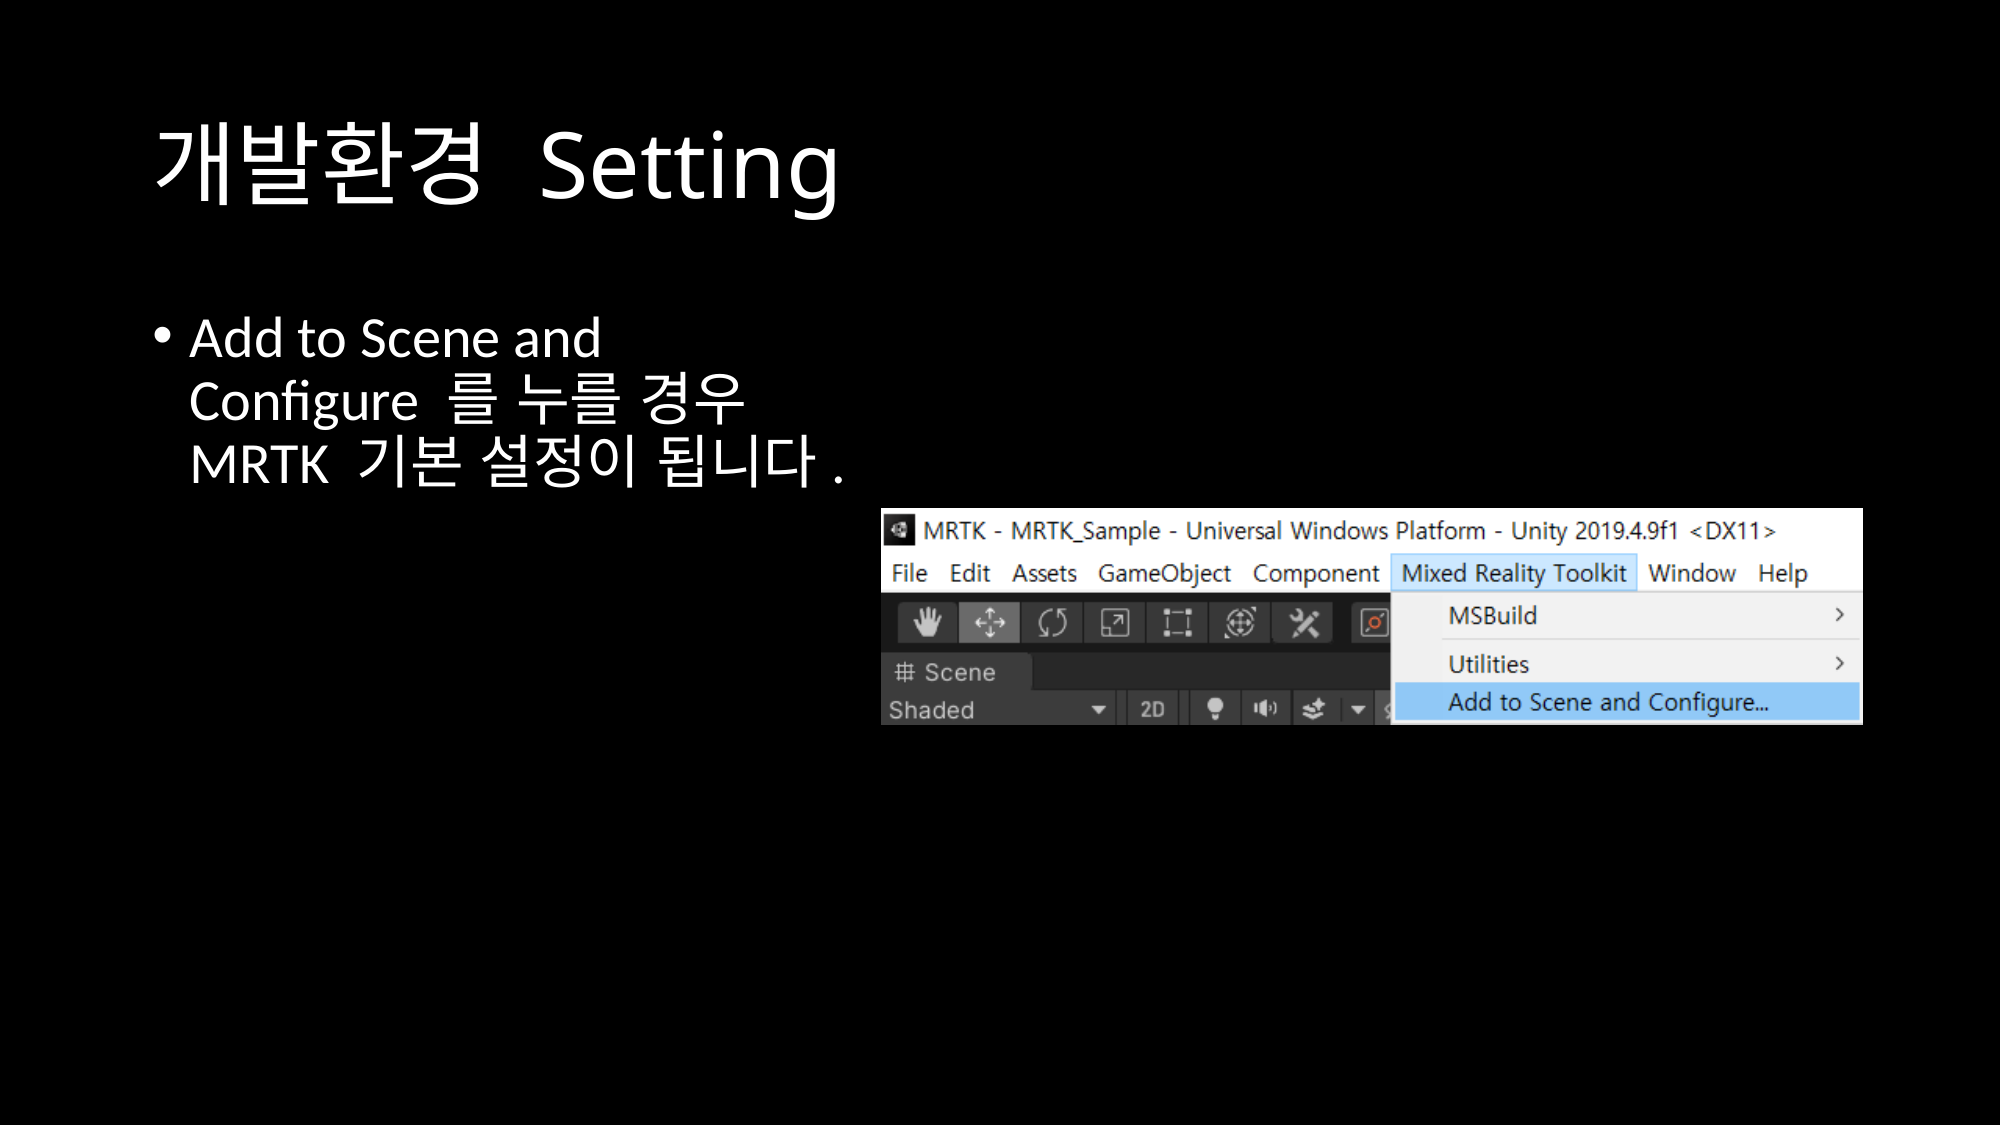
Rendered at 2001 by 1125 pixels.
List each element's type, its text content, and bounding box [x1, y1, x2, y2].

list Add to Scene and Configure 를 누를 경우 MRTK 기본 설정이 됩니다. [137, 299, 854, 1014]
picture [881, 508, 1863, 725]
title 개발환경 Setting [137, 59, 1863, 278]
